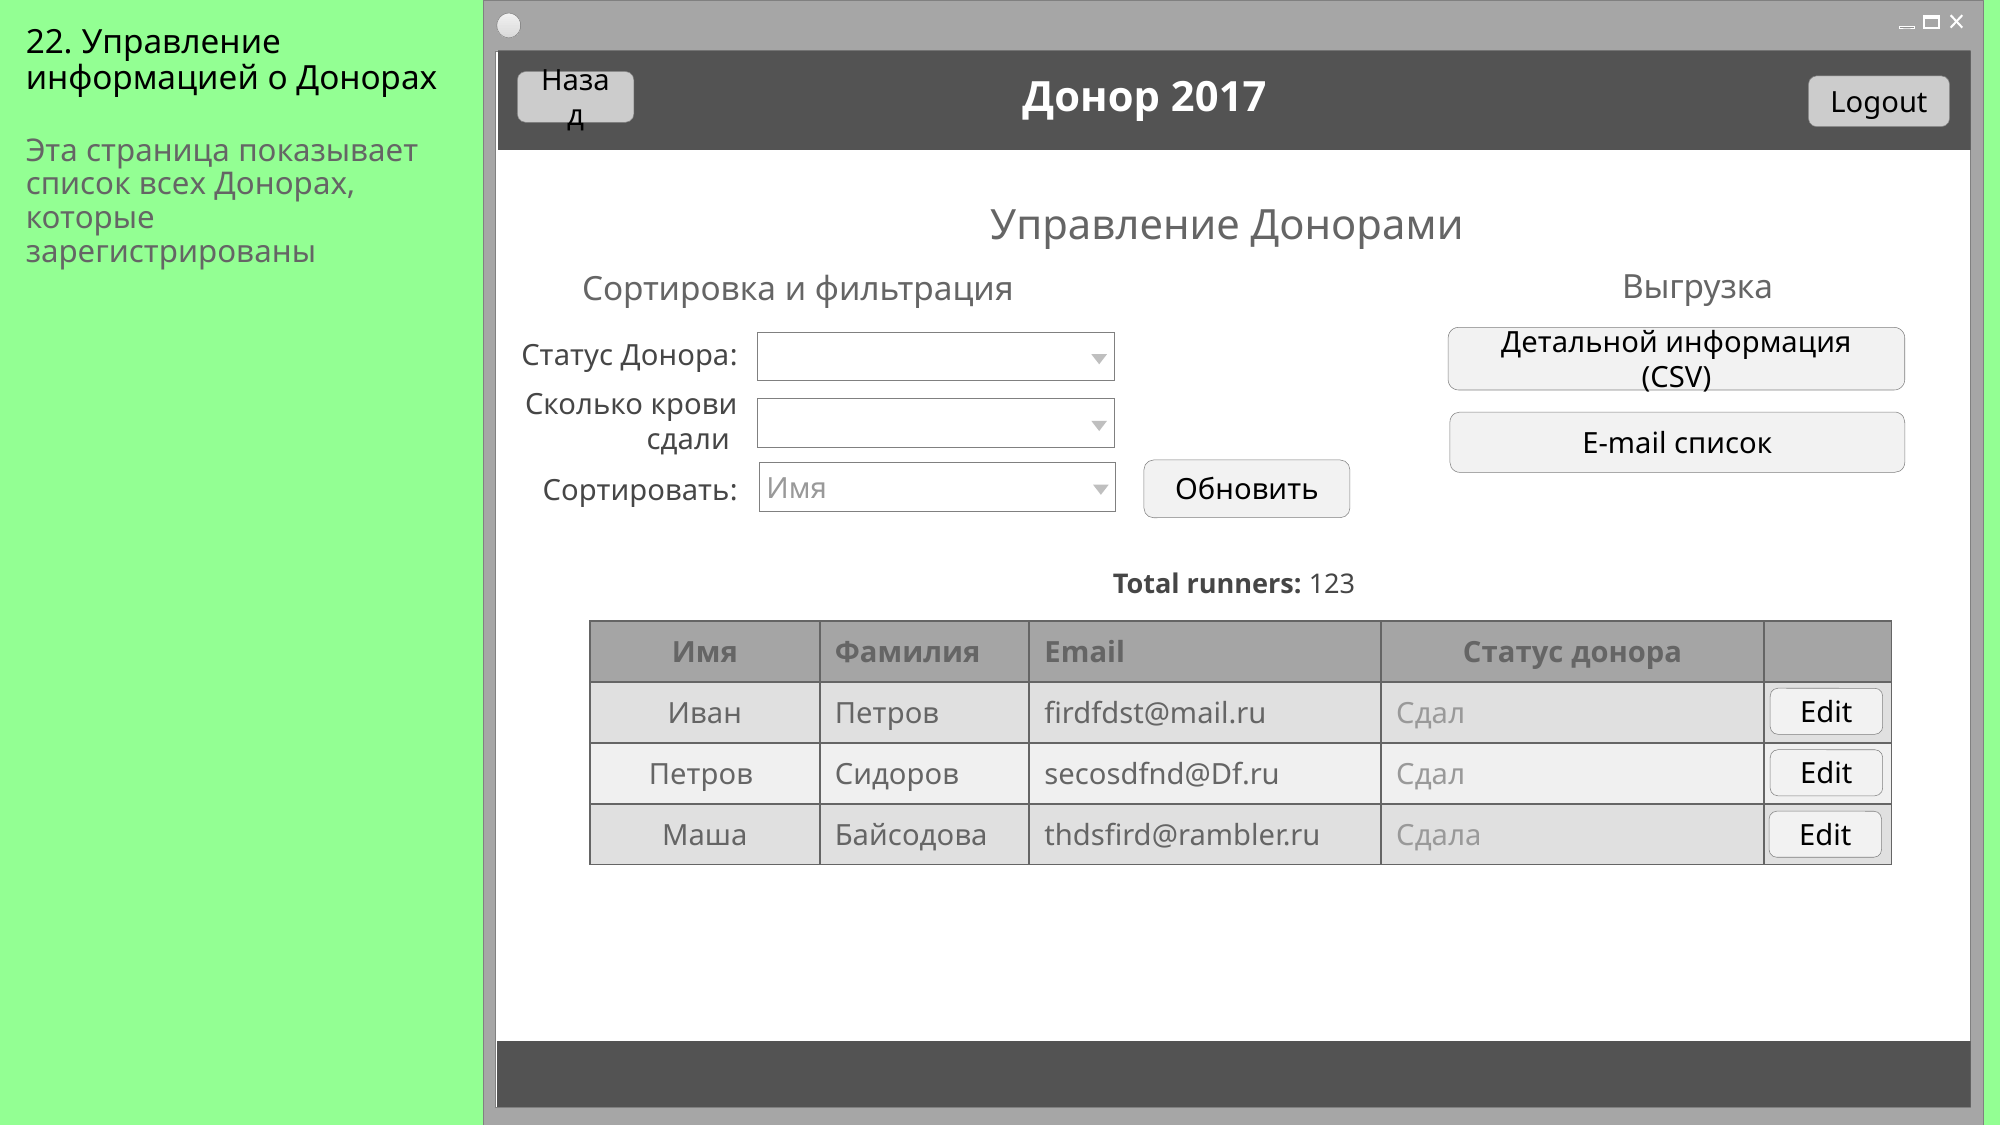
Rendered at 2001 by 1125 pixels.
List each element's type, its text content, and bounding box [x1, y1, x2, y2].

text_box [757, 332, 1115, 381]
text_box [483, 0, 1984, 1125]
title 22. Управление информацией о Донорах [10, 17, 462, 126]
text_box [758, 462, 1116, 511]
text_box Эта страница показывает список всех Донорах, которые зарегистрированы [10, 126, 462, 1098]
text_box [757, 398, 1115, 448]
